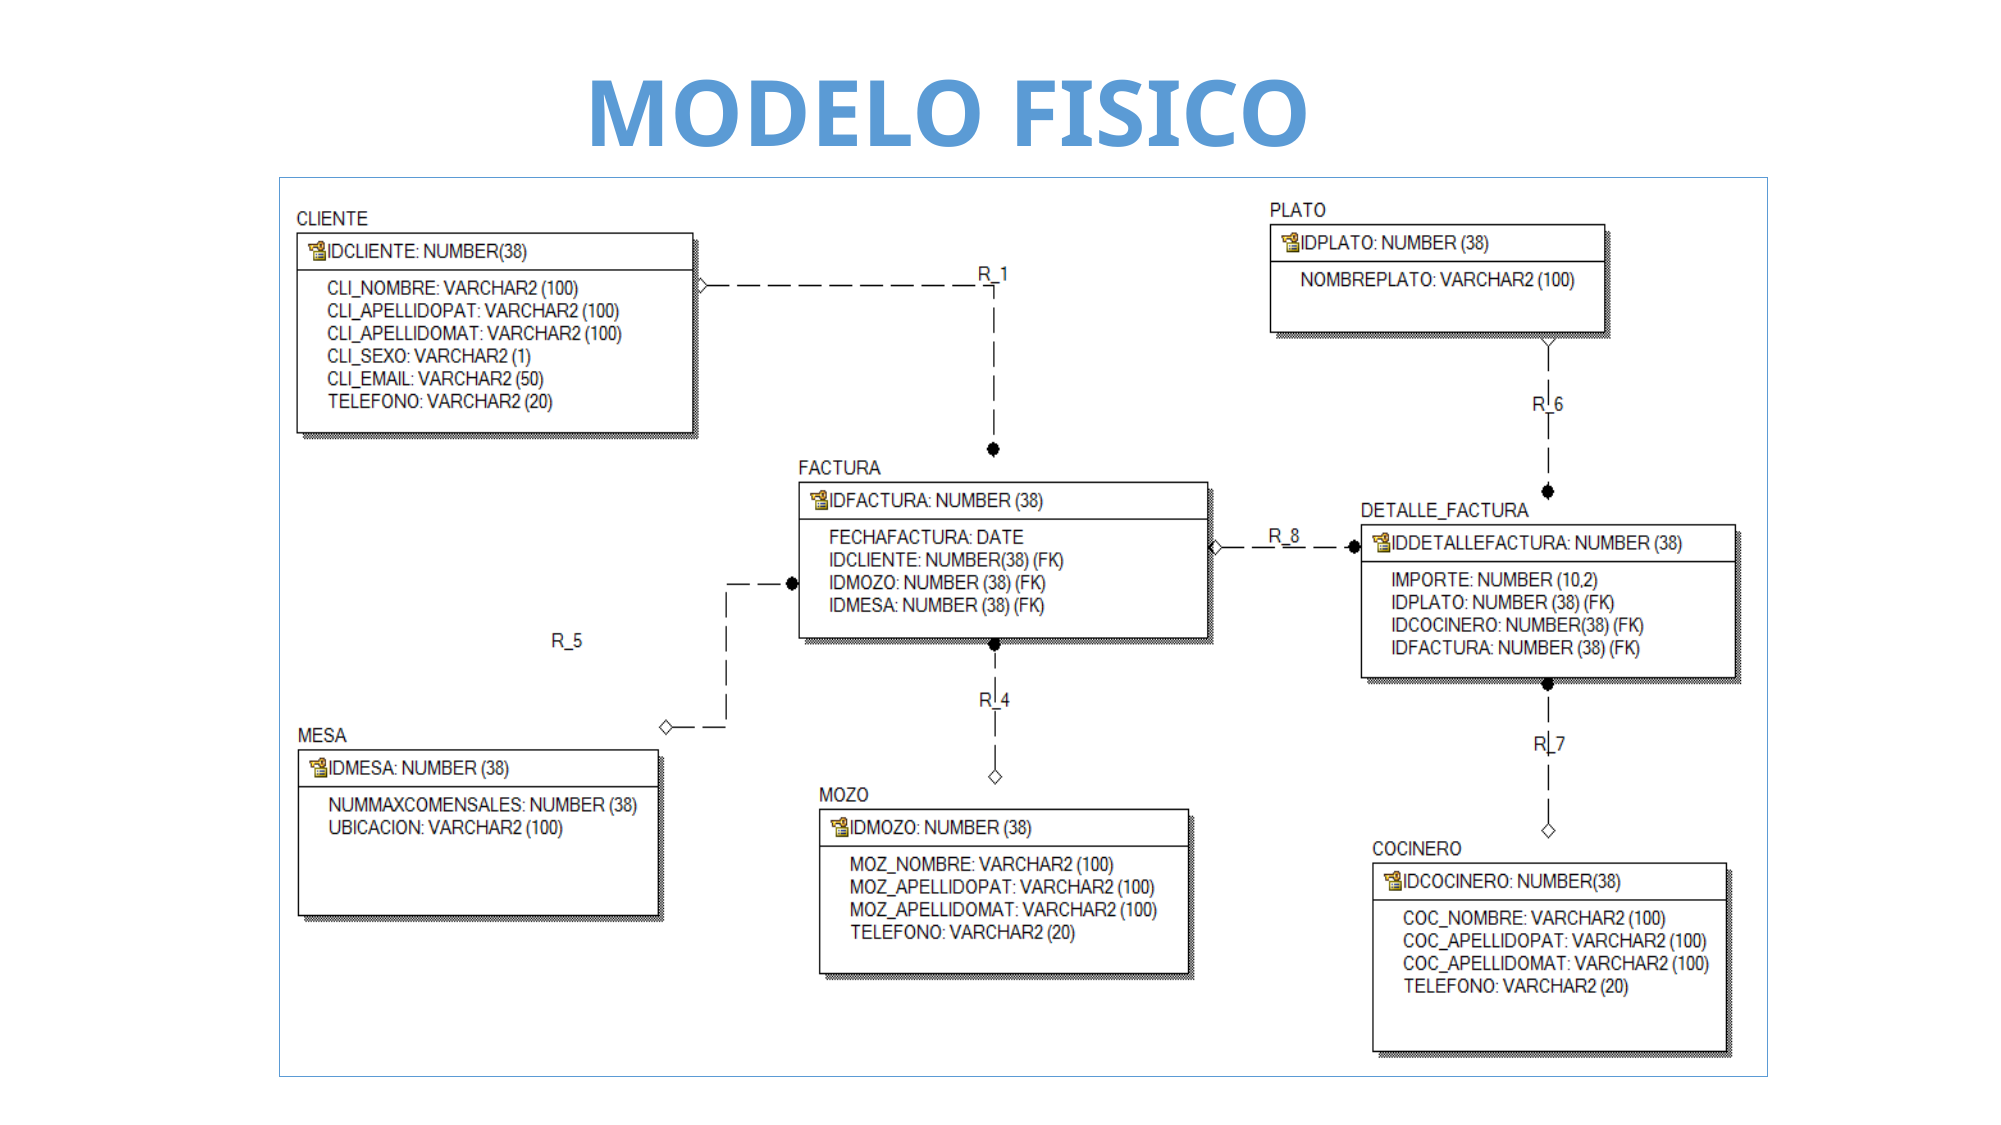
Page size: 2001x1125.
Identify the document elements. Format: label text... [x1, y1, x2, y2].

picture [279, 177, 1768, 1077]
text_box MODELO FISICO [198, 56, 1699, 178]
